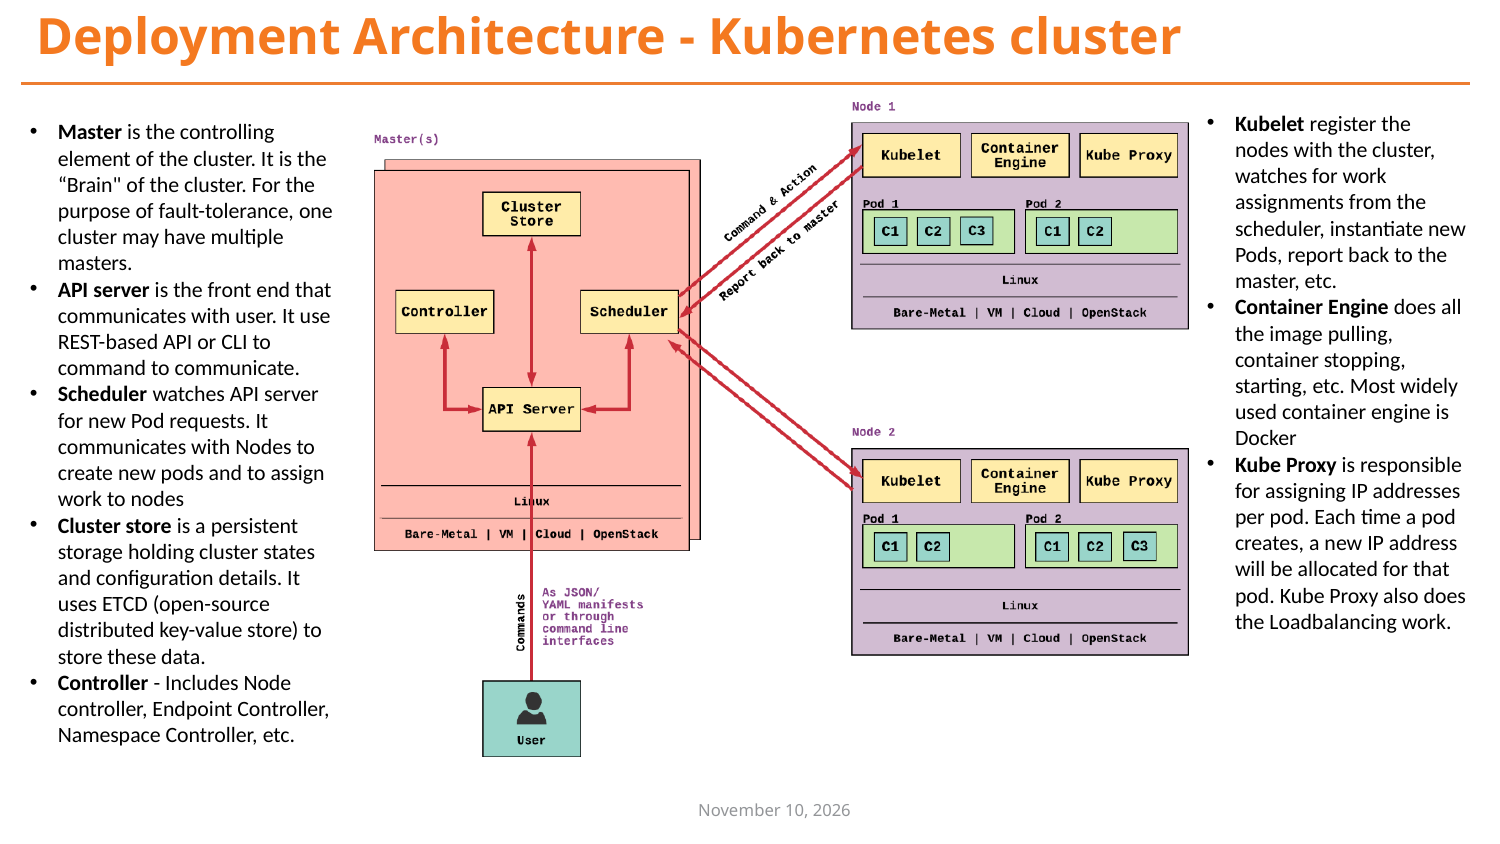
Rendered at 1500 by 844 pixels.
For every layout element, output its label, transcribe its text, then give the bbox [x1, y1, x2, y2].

title Deployment Architecture - Kubernetes cluster [21, 18, 1315, 58]
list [368, 101, 1193, 762]
text_box Master is the controlling element of the cluster. It is the “Brain" of the cluster. For the purpose of fault-tolerance, one cluster may have multiple masters. API server is the front end that communicates with user. It use REST-based API or CLI to command to communicate. Scheduler watches API server for new Pod requests. It communicates with Nodes to create new pods and to assign work to nodes Cluster store is a persistent storage holding cluster states and configuration details. It uses ETCD (open-source distributed key-value store) to store these data. Controller - Includes Node controller, Endpoint Controller, Namespace Controller, etc. [15, 110, 359, 755]
text_box Kubelet register the nodes with the cluster, watches for work assignments from the scheduler, instantiate new Pods, report back to the master, etc. Container Engine does all the image pulling, container stopping, starting, etc. Most widely used container engine is Docker Kube Proxy is responsible for assigning IP addresses per pod. Each time a pod creates, a new IP address will be allocated for that pod. Kube Proxy also does the Loadbalancing work. [1193, 101, 1482, 642]
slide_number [599, 792, 950, 822]
